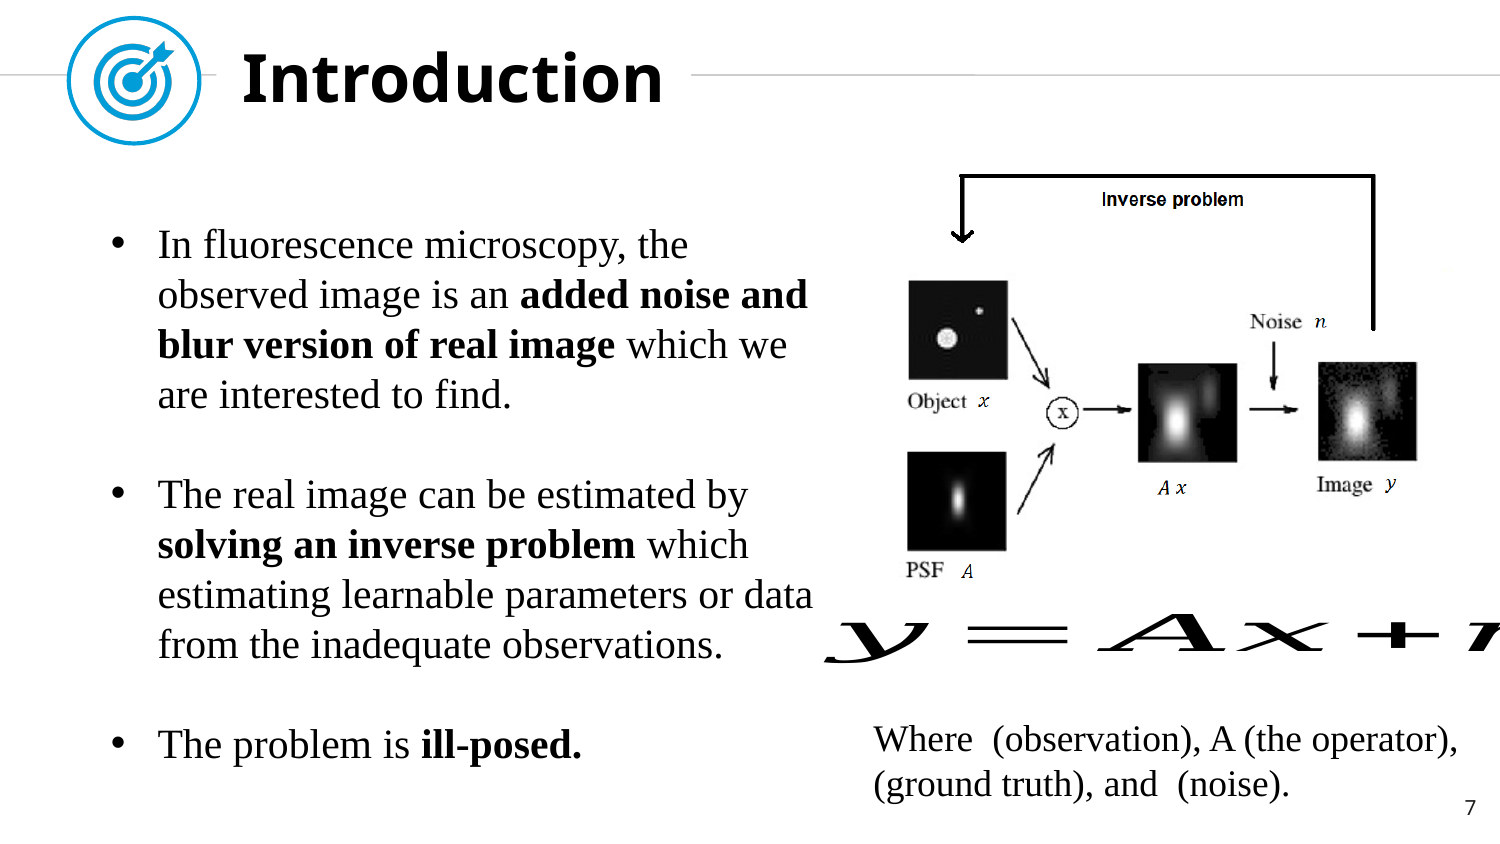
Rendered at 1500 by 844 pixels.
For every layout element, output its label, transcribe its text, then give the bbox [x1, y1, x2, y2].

text_box In fluorescence microscopy, the observed image is an added noise and blur version of real image which we are interested to find. The real image can be estimated by solving an inverse problem which estimating learnable parameters or data from the inadequate observations. The problem is ill-posed. [95, 209, 859, 825]
picture [85, 32, 183, 130]
text_box [100, 137, 168, 146]
text_box [66, 42, 80, 120]
text_box 7 [1401, 779, 1492, 844]
text_box [92, 15, 176, 30]
picture [844, 128, 1475, 615]
text_box [187, 40, 202, 121]
text_box Introduction [216, 41, 692, 111]
